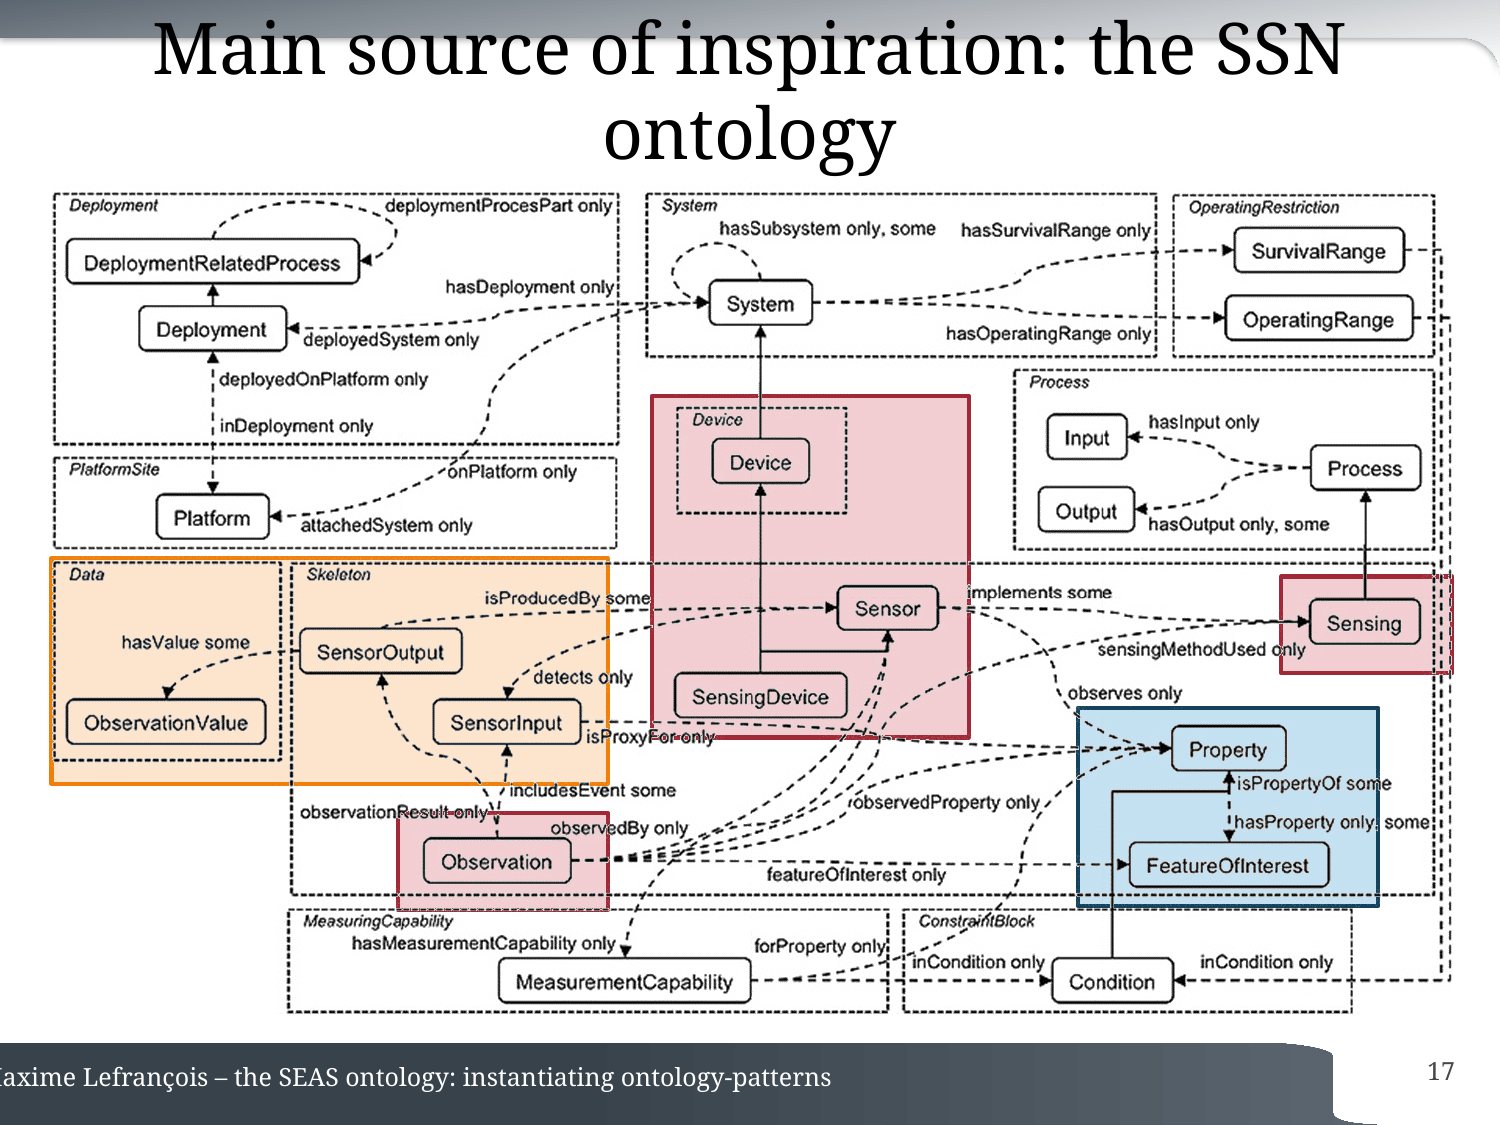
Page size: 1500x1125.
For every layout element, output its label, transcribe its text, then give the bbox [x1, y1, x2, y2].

text_box Maxime Lefrançois – the SEAS ontology: instantiating ontology-patterns [0, 1054, 848, 1099]
slide_number 17 [1351, 1042, 1470, 1103]
title Main source of inspiration: the SSN ontology [75, 0, 1425, 180]
picture [51, 182, 1453, 1014]
